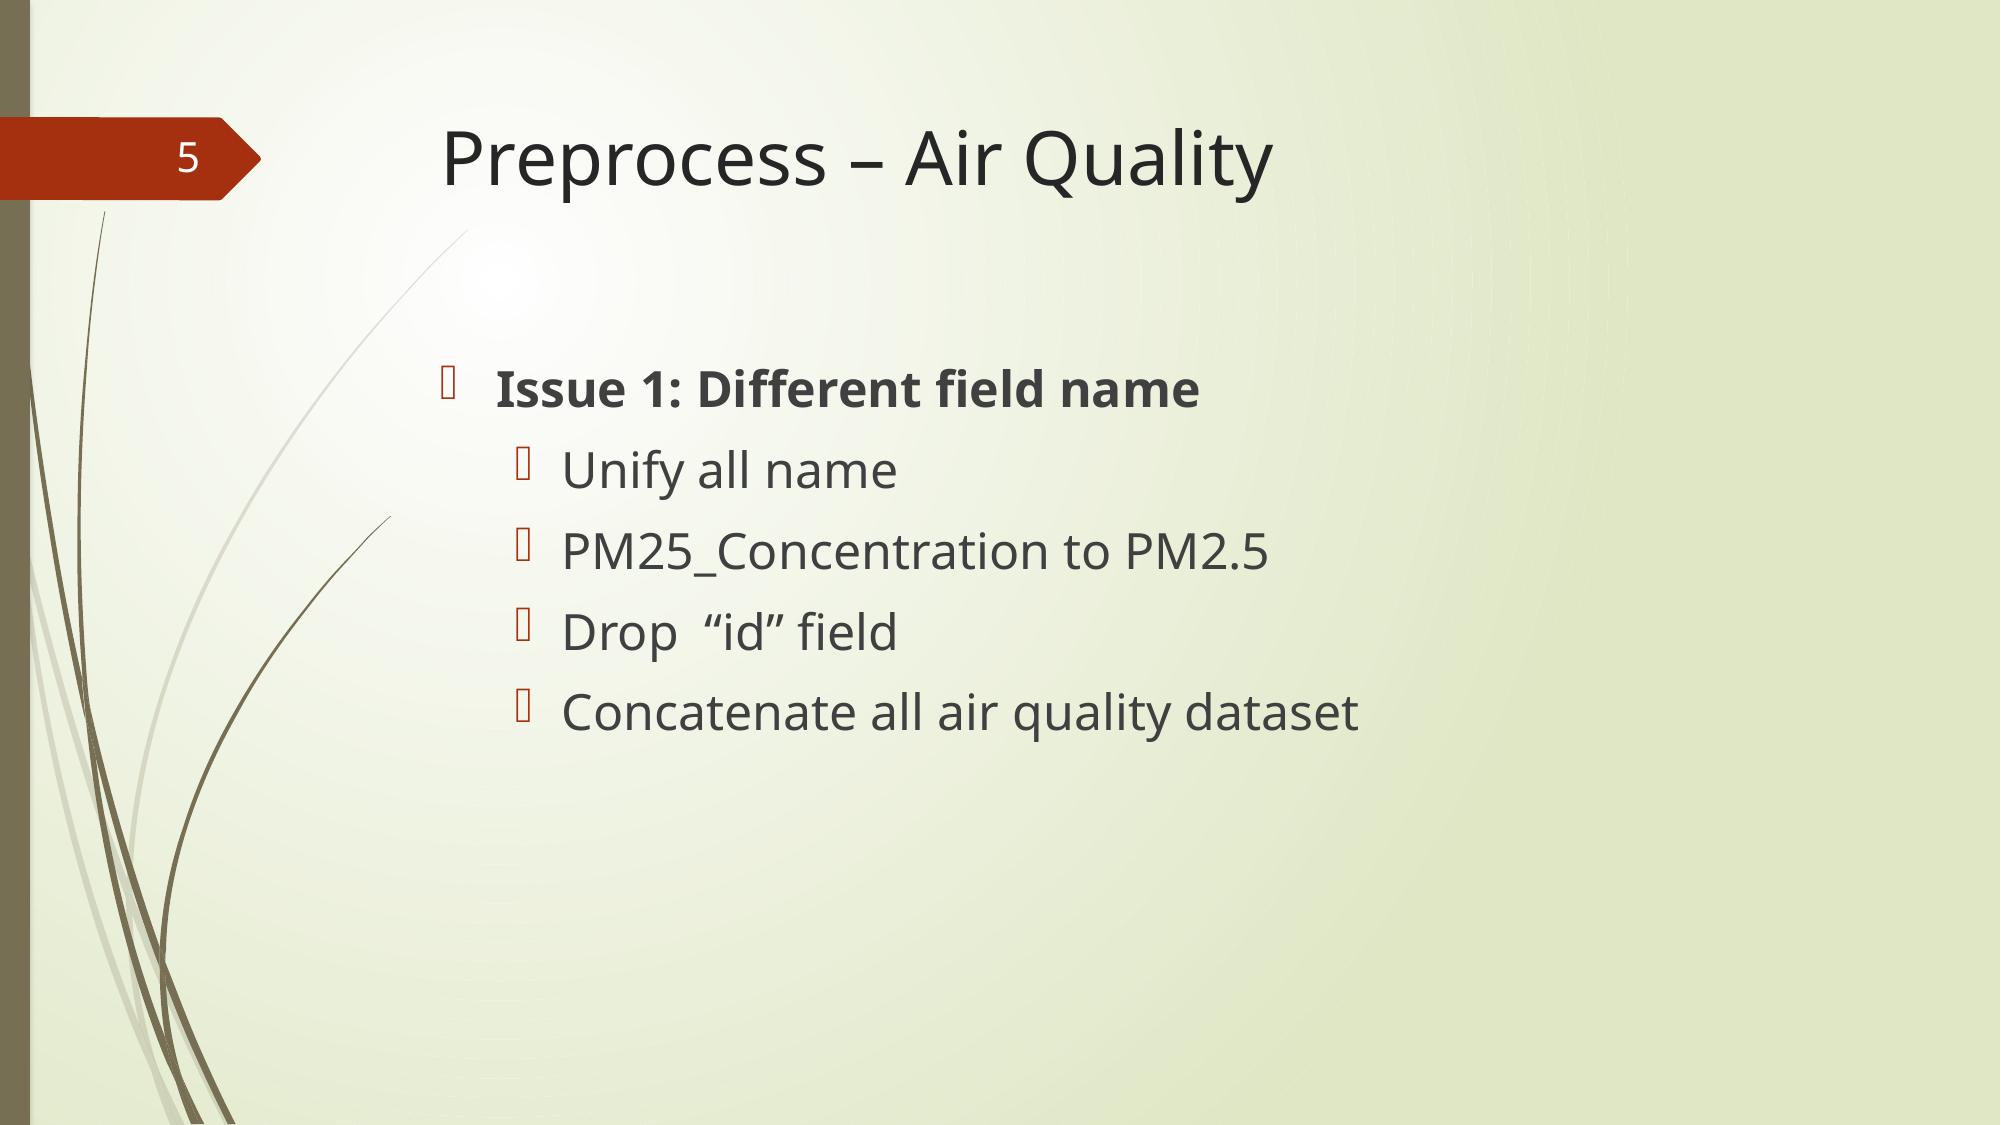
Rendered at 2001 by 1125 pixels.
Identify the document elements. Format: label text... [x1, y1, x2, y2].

slide_number 5 [87, 129, 216, 190]
title Preprocess – Air Quality [425, 102, 1888, 313]
list Issue 1: Different field name Unify all name PM25_Concentration to PM2.5 Drop “id” field Concatenate all air quality dataset [424, 350, 1888, 970]
